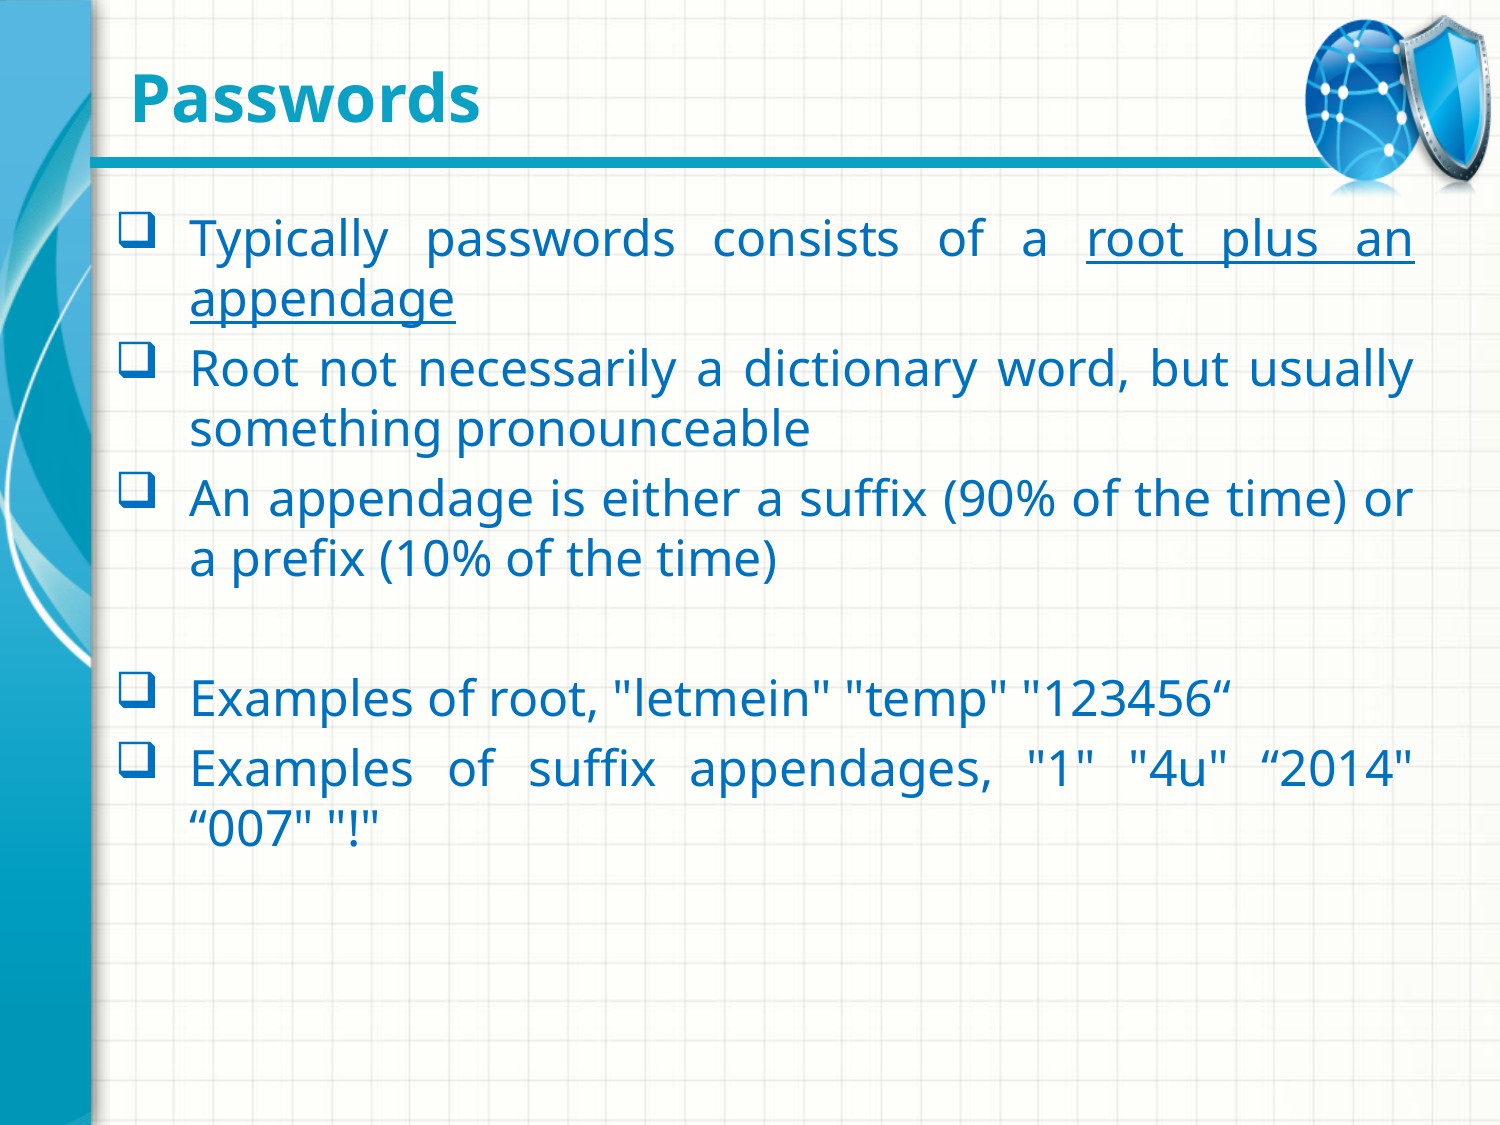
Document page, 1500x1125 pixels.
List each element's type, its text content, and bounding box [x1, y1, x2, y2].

picture [0, 0, 1500, 1125]
title Passwords [99, 24, 1475, 167]
list Typically passwords consists of a root plus an appendage Root not necessarily a dictionary word, but usually something pronounceable An appendage is either a suffix (90% of the time) or a prefix (10% of the time) Examples of root, "letmein" "temp" "123456“ Examples of suffix appendages, "1" "4u" “2014" “007" "!" [99, 191, 1475, 1100]
